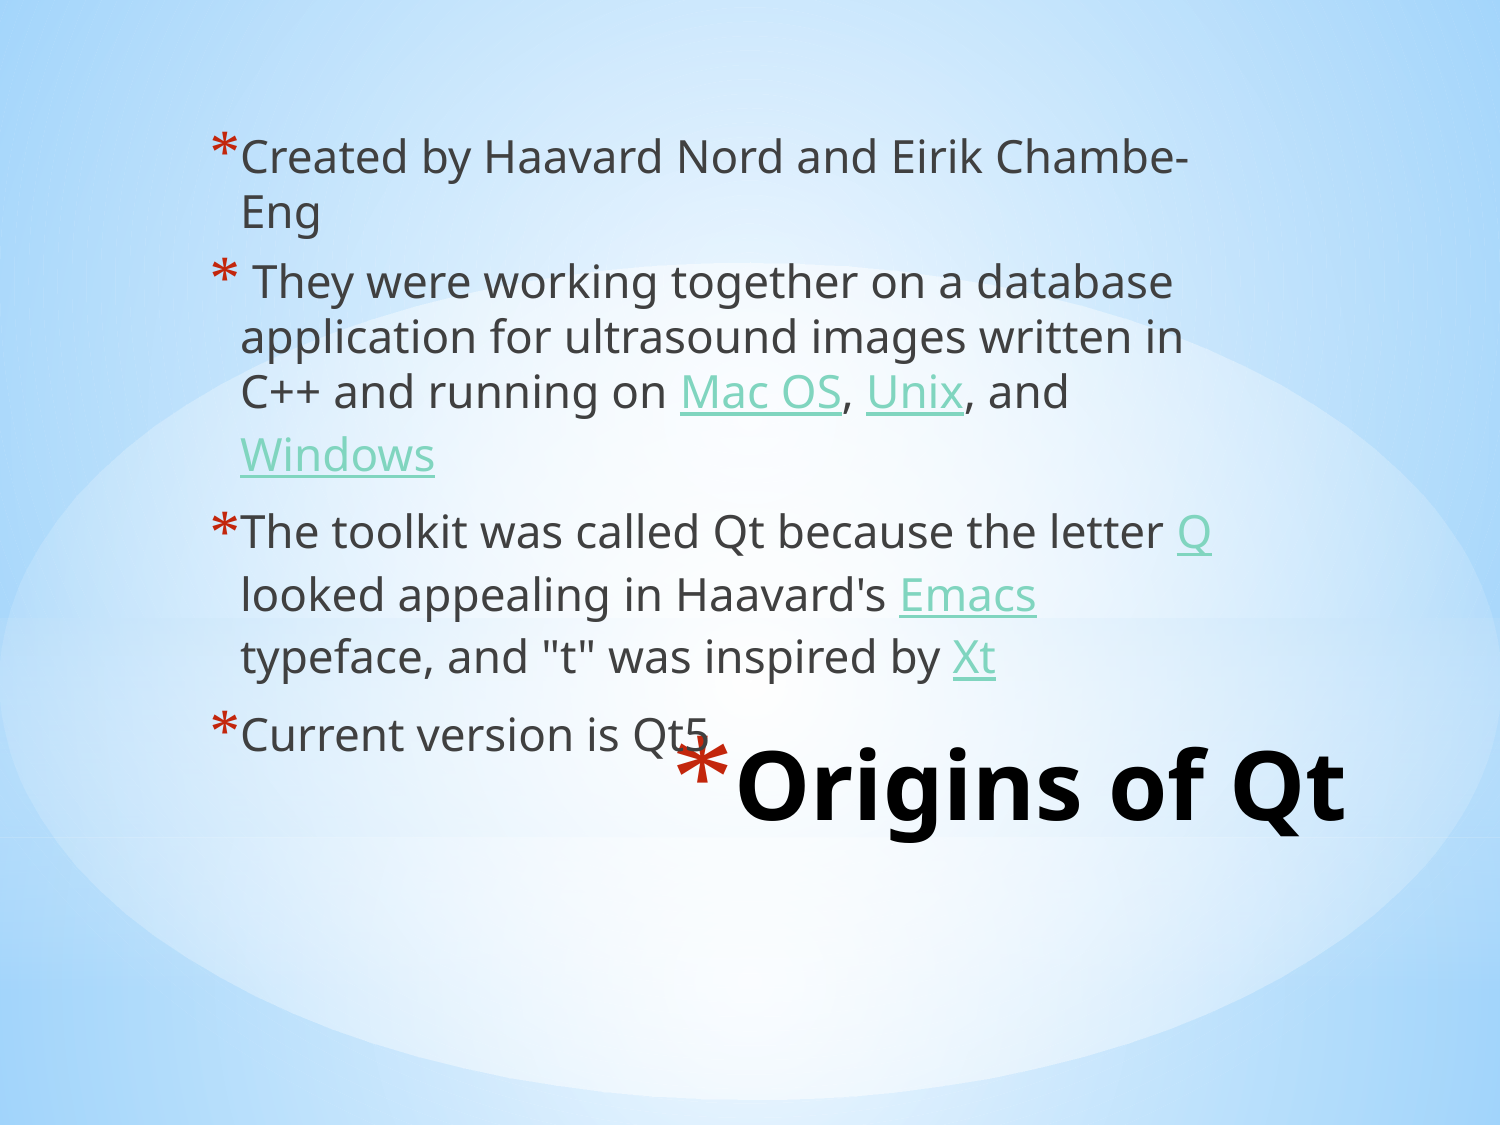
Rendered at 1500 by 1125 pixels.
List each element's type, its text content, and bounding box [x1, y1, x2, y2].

title Origins of Qt [294, 717, 1363, 905]
list Created by Haavard Nord and Eirik Chambe-Eng They were working together on a database application for ultrasound images written in C++ and running on Mac OS, Unix, and Windows The toolkit was called Qt because the letter Q looked appealing in Haavard's Emacs typeface, and "t" was inspired by Xt Current version is Qt5 [187, 120, 1238, 690]
